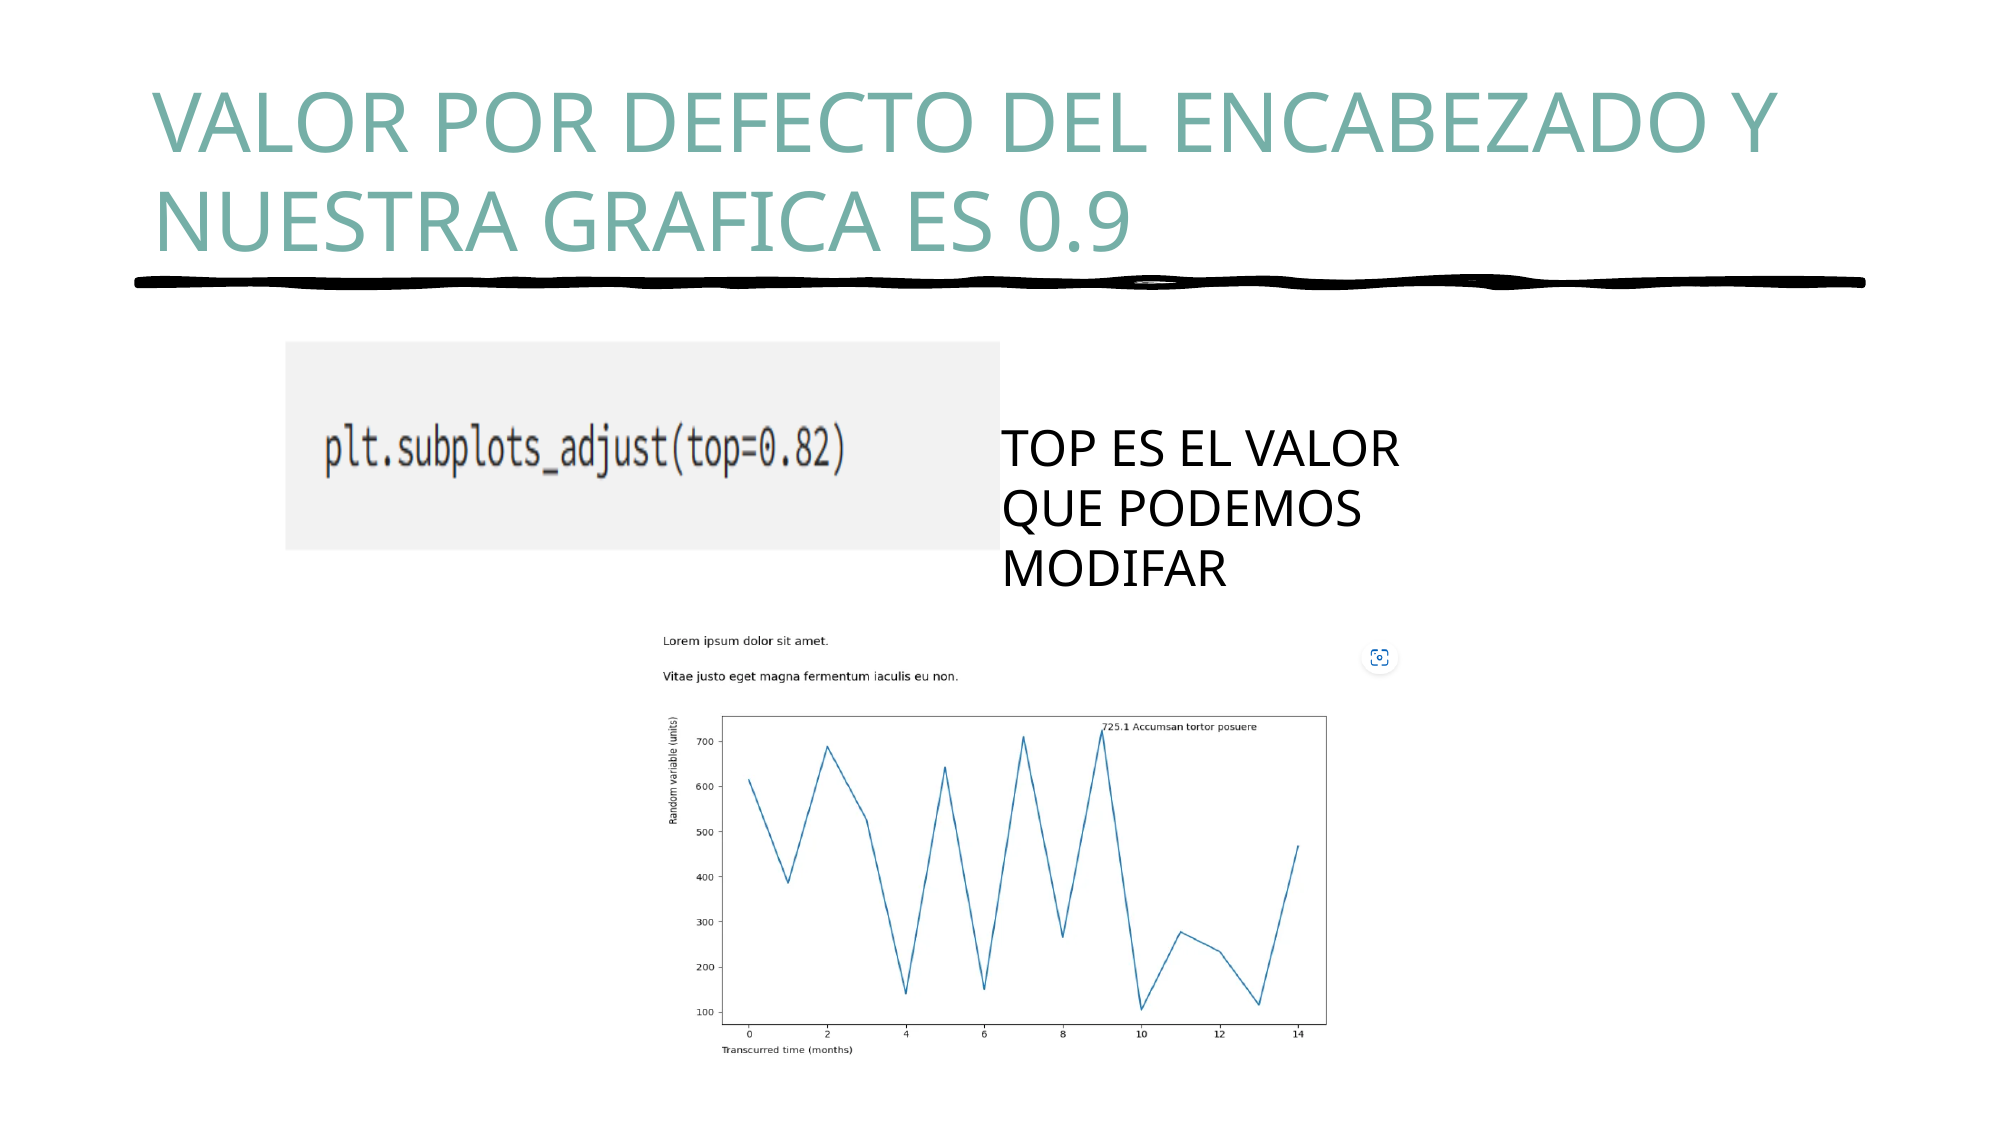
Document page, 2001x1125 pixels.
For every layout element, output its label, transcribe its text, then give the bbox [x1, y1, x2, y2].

title VALOR POR DEFECTO DEL ENCABEZADO Y NUESTRA GRAFICA ES 0.9 [137, 59, 1863, 278]
text_box TOP ES EL VALOR QUE PODEMOS MODIFAR [986, 408, 1515, 604]
picture [634, 615, 1404, 1089]
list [269, 330, 1000, 563]
